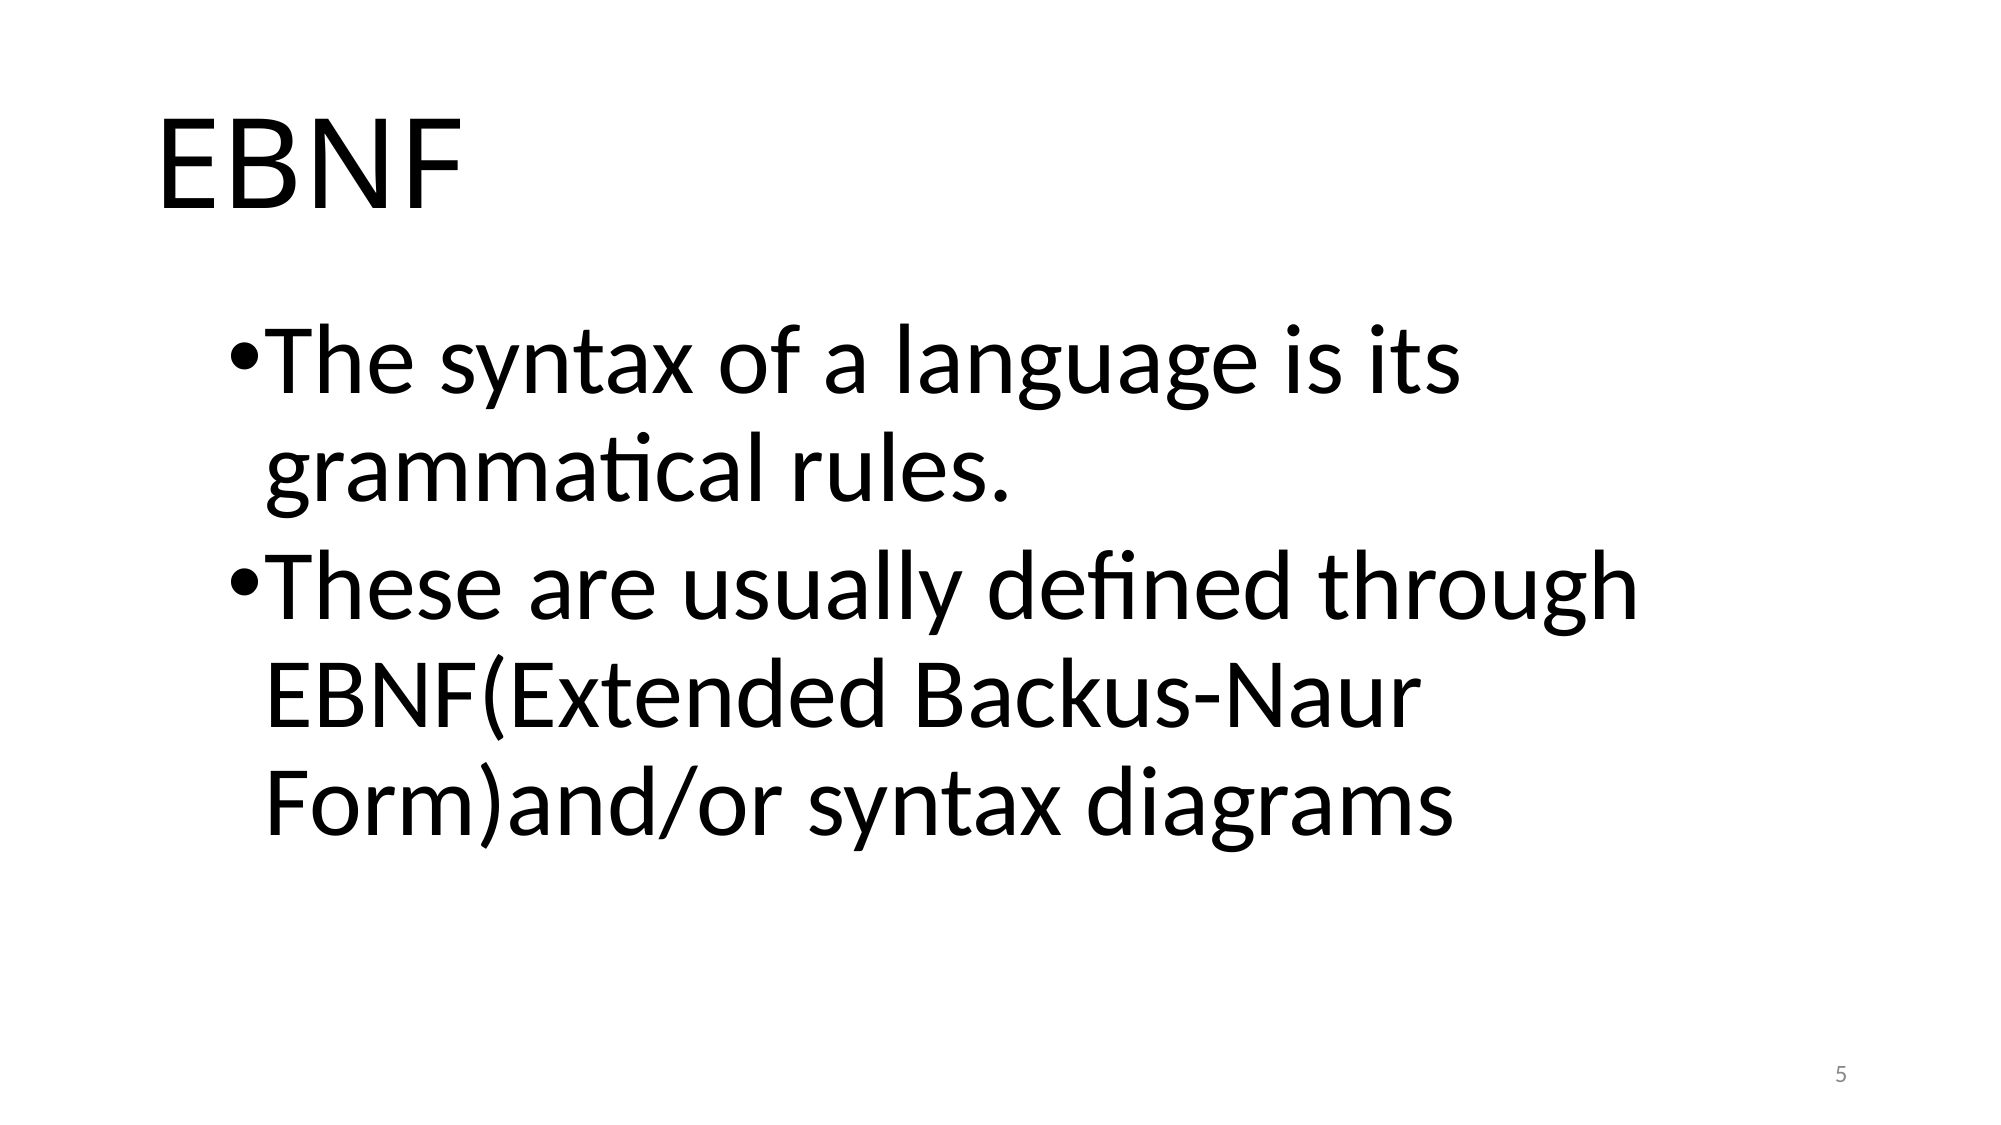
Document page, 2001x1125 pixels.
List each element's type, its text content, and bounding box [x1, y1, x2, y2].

title EBNF [137, 59, 1863, 278]
list The syntax of a language is its grammatical rules. These are usually defined through EBNF(Extended Backus-Naur Form)and/or syntax diagrams [137, 299, 1863, 1014]
slide_number 5 [1412, 1042, 1863, 1103]
